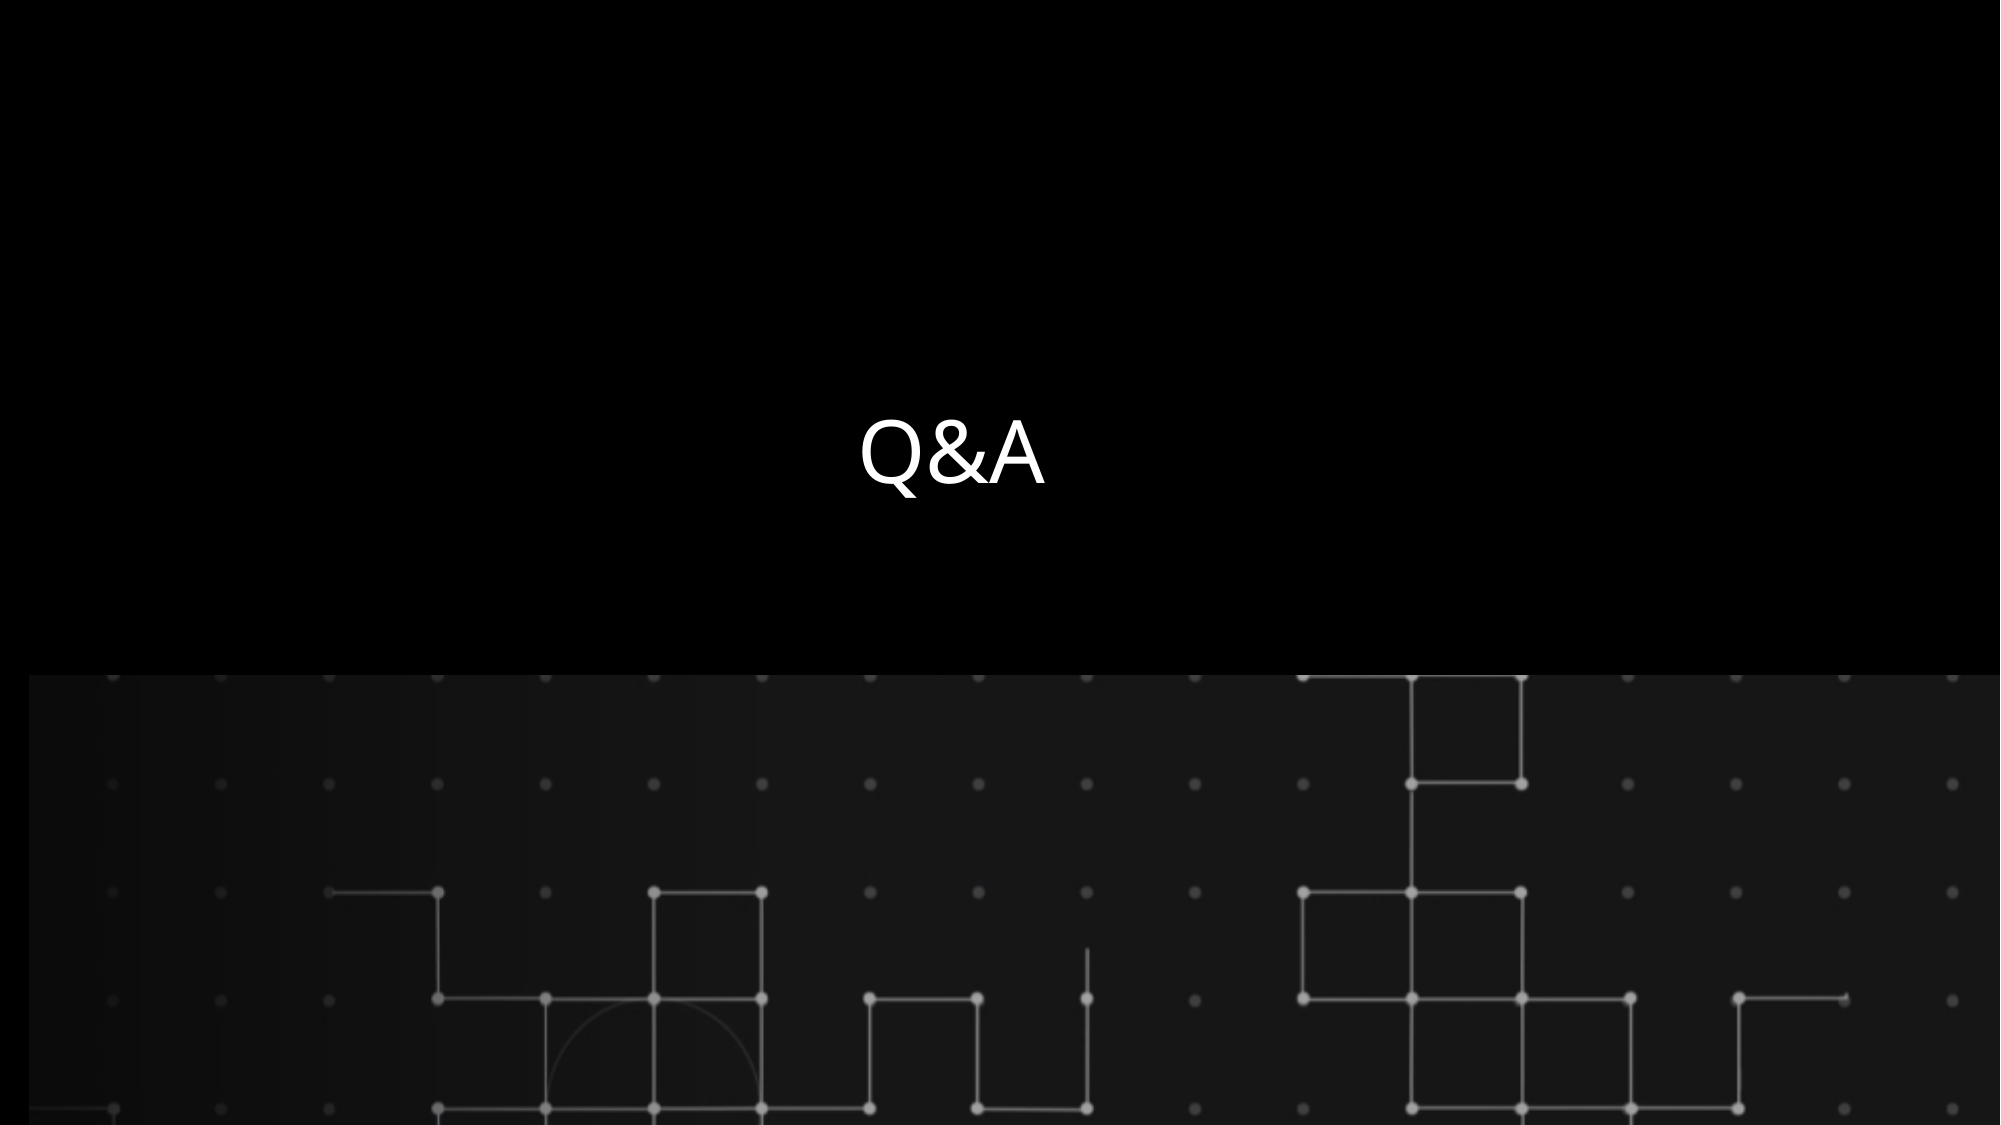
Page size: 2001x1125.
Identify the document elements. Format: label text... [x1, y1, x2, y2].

text_box Q&A [857, 407, 2000, 514]
picture [29, 675, 2000, 1125]
